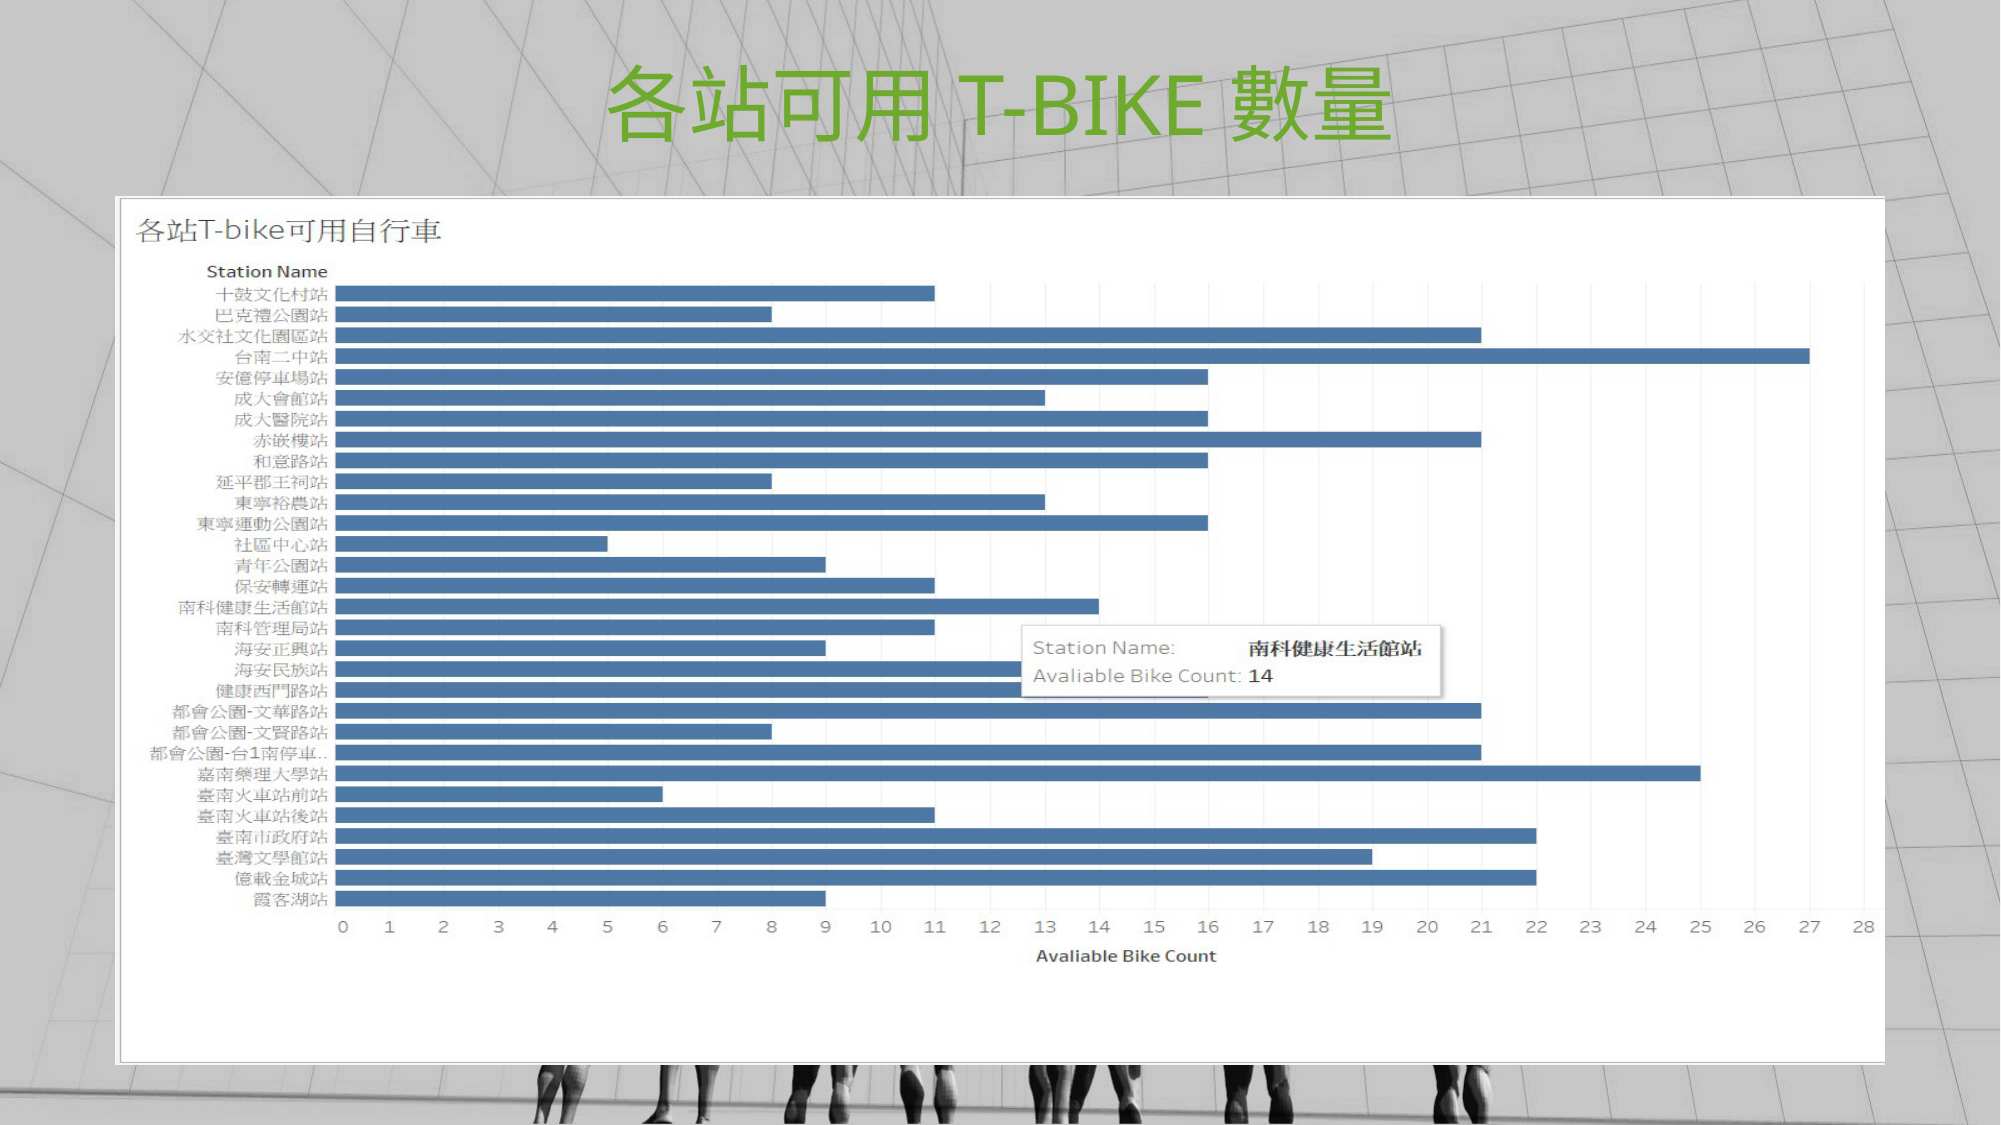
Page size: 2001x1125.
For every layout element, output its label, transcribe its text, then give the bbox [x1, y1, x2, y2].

title 各站可用T-BIKE數量 [249, 23, 1750, 161]
picture [0, 0, 2001, 1125]
